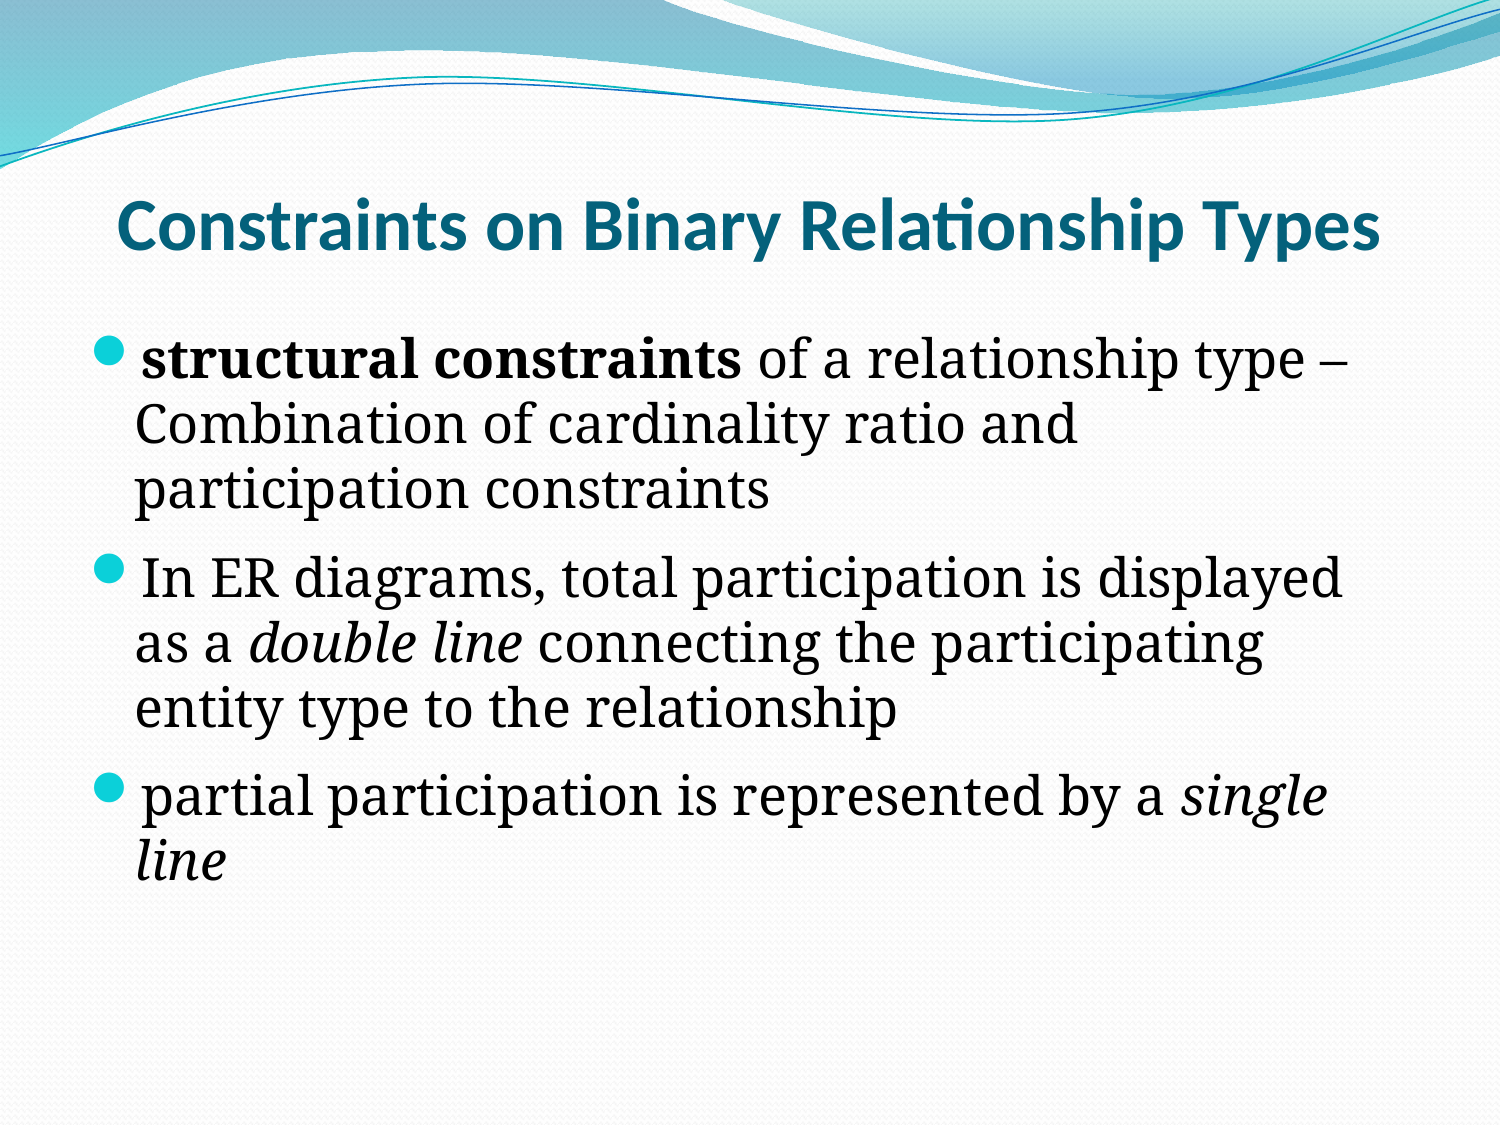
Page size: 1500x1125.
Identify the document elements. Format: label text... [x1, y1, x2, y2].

title Constraints on Binary Relationship Types [75, 78, 1425, 266]
list structural constraints of a relationship type – Combination of cardinality ratio and participation constraints In ER diagrams, total participation is displayed as a double line connecting the participating entity type to the relationship partial participation is represented by a single line [75, 317, 1425, 1038]
